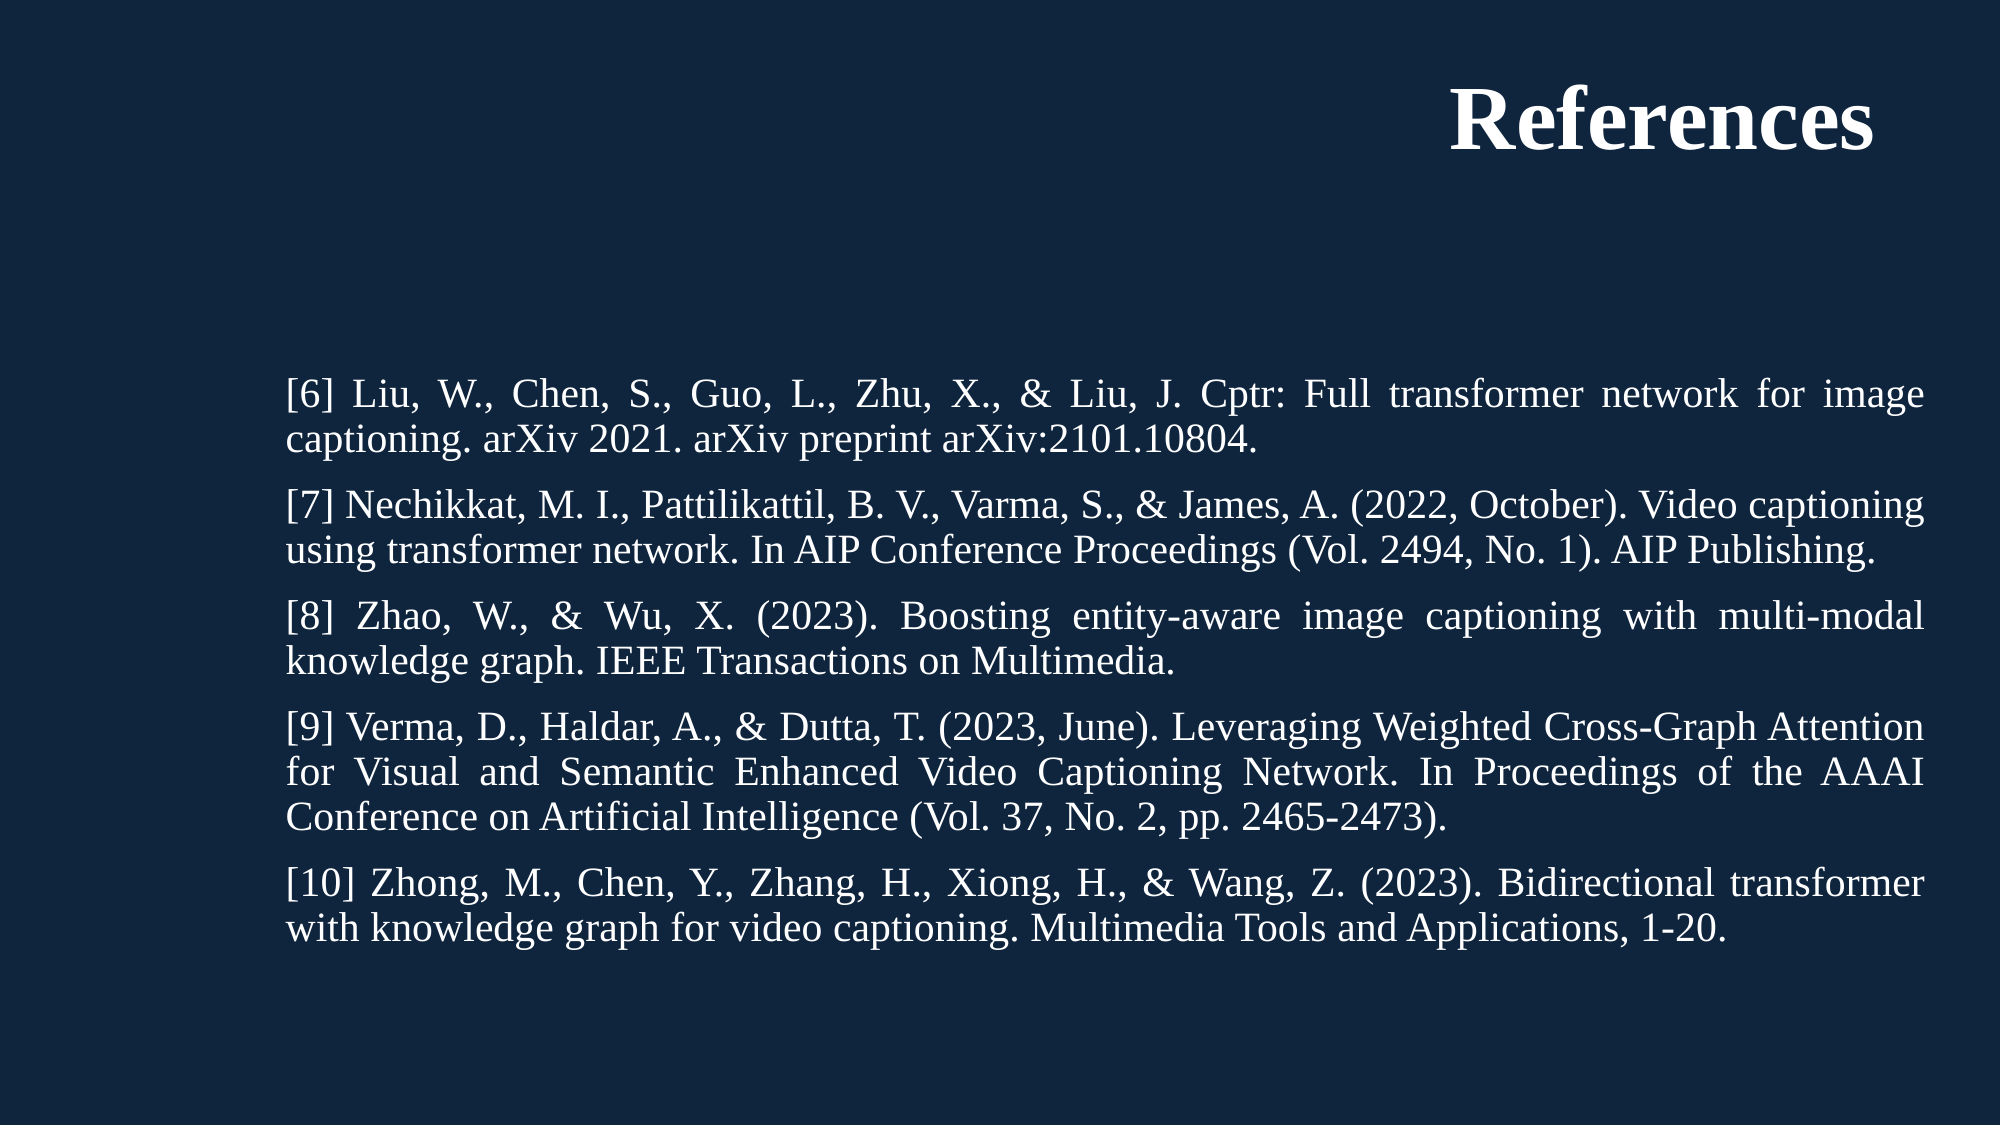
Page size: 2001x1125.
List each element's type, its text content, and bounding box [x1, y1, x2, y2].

list [6] Liu, W., Chen, S., Guo, L., Zhu, X., & Liu, J. Cptr: Full transformer network for image captioning. arXiv 2021. arXiv preprint arXiv:2101.10804. [7] Nechikkat, M. I., Pattilikattil, B. V., Varma, S., & James, A. (2022, October). Video captioning using transformer network. In AIP Conference Proceedings (Vol. 2494, No. 1). AIP Publishing. [8] Zhao, W., & Wu, X. (2023). Boosting entity-aware image captioning with multi-modal knowledge graph. IEEE Transactions on Multimedia. [9] Verma, D., Haldar, A., & Dutta, T. (2023, June). Leveraging Weighted Cross-Graph Attention for Visual and Semantic Enhanced Video Captioning Network. In Proceedings of the AAAI Conference on Artificial Intelligence (Vol. 37, No. 2, pp. 2465-2473). [10] Zhong, M., Chen, Y., Zhang, H., Xiong, H., & Wang, Z. (2023). Bidirectional transformer with knowledge graph for video captioning. Multimedia Tools and Applications, 1-20. [270, 263, 1942, 1125]
title References [270, 38, 1915, 203]
